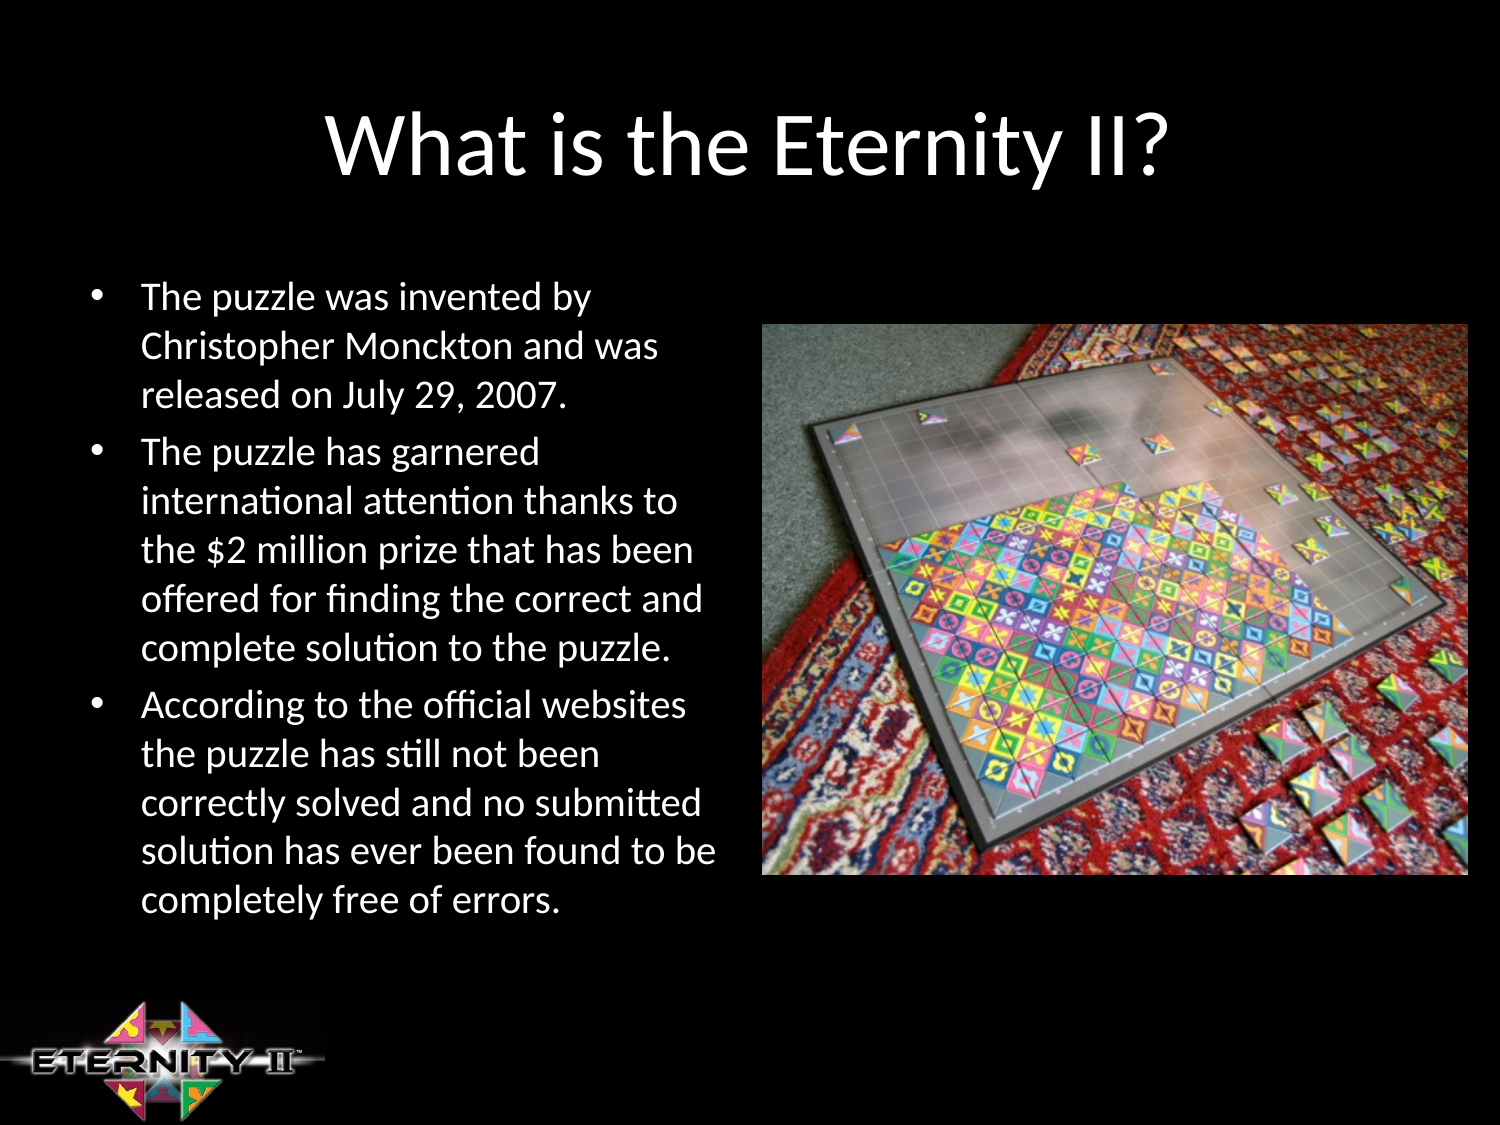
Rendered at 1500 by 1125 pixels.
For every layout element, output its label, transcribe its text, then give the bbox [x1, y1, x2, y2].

picture [0, 997, 326, 1125]
list The puzzle was invented by Christopher Monckton and was released on July 29, 2007. The puzzle has garnered international attention thanks to the $2 million prize that has been offered for finding the correct and complete solution to the puzzle. According to the official websites the puzzle has still not been correctly solved and no submitted solution has ever been found to be completely free of errors. [75, 262, 738, 1005]
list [762, 324, 1468, 876]
title What is the Eternity II? [75, 45, 1425, 233]
